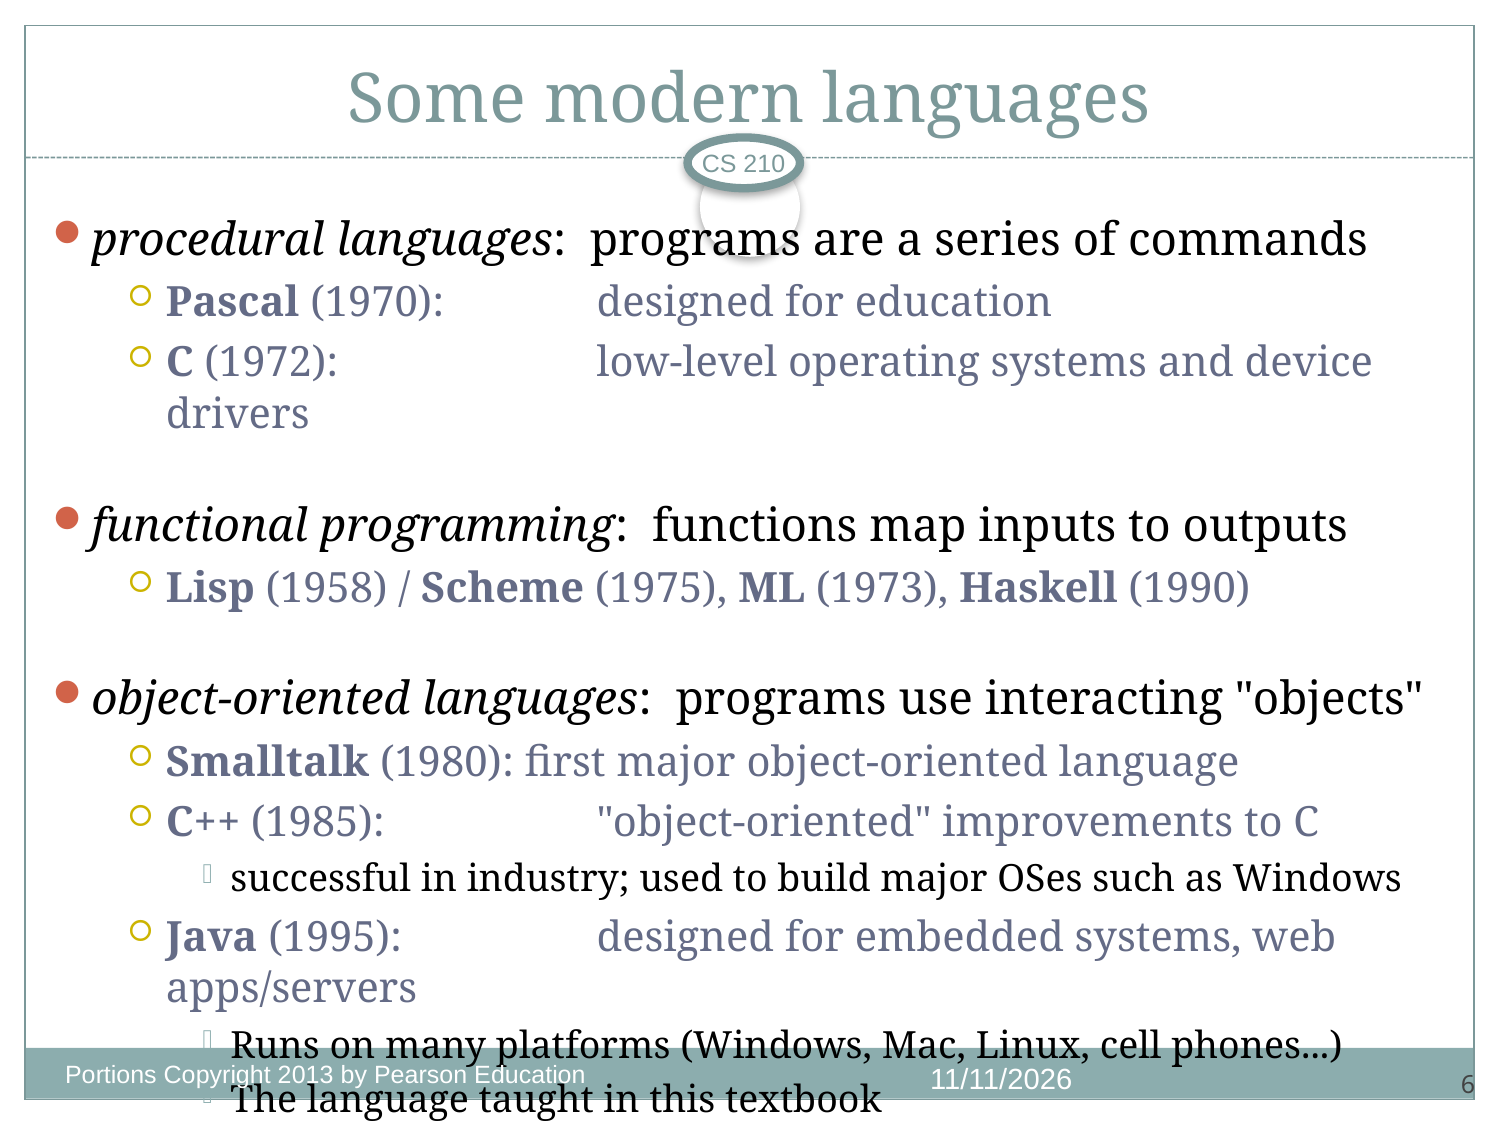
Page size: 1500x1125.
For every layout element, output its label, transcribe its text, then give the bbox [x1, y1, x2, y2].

title Some modern languages [49, 37, 1450, 144]
footer Portions Copyright 2013 by Pearson Education [50, 1051, 663, 1112]
slide_number CS 210 [675, 137, 813, 188]
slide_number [837, 1052, 1088, 1113]
list procedural languages: programs are a series of commands Pascal (1970): designed for education C (1972): low-level operating systems and device drivers functional programming: functions map inputs to outputs Lisp (1958) / Scheme (1975), ML (1973), Haskell (1990) object-oriented languages: programs use interacting "objects" Smalltalk (1980): first major object-oriented language C++ (1985): "object-oriented" improvements to C successful in industry; used to build major OSes such as Windows Java (1995): designed for embedded systems, web apps/servers Runs on many platforms (Windows, Mac, Linux, cell phones...) The language taught in this textbook [37, 200, 1463, 1038]
